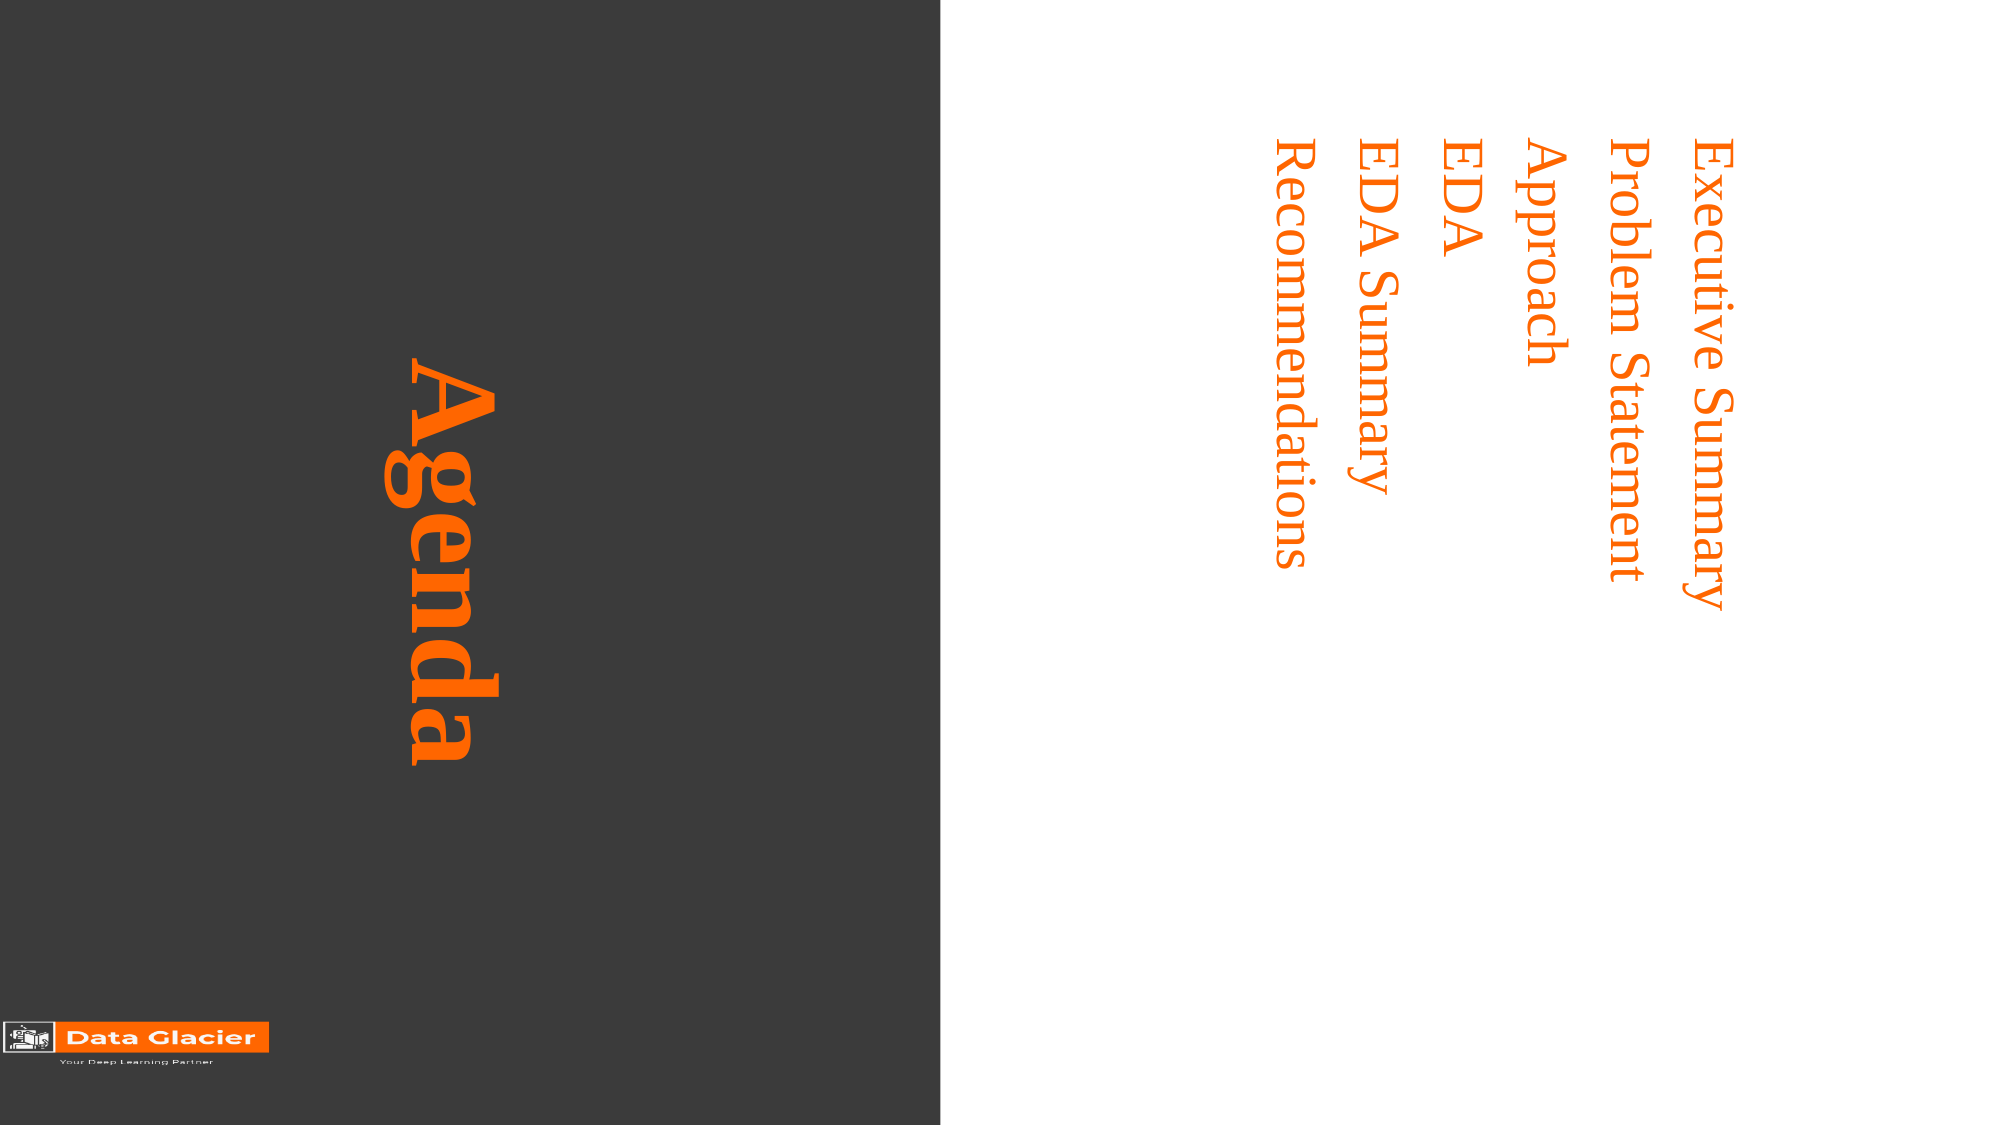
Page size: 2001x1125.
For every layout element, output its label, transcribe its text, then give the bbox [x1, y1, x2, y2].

picture [0, 961, 272, 1125]
subtitle Executive Summary Problem Statement Approach EDA EDA Summary Recommendations [940, 0, 2000, 1125]
title Agenda [0, 0, 940, 1125]
